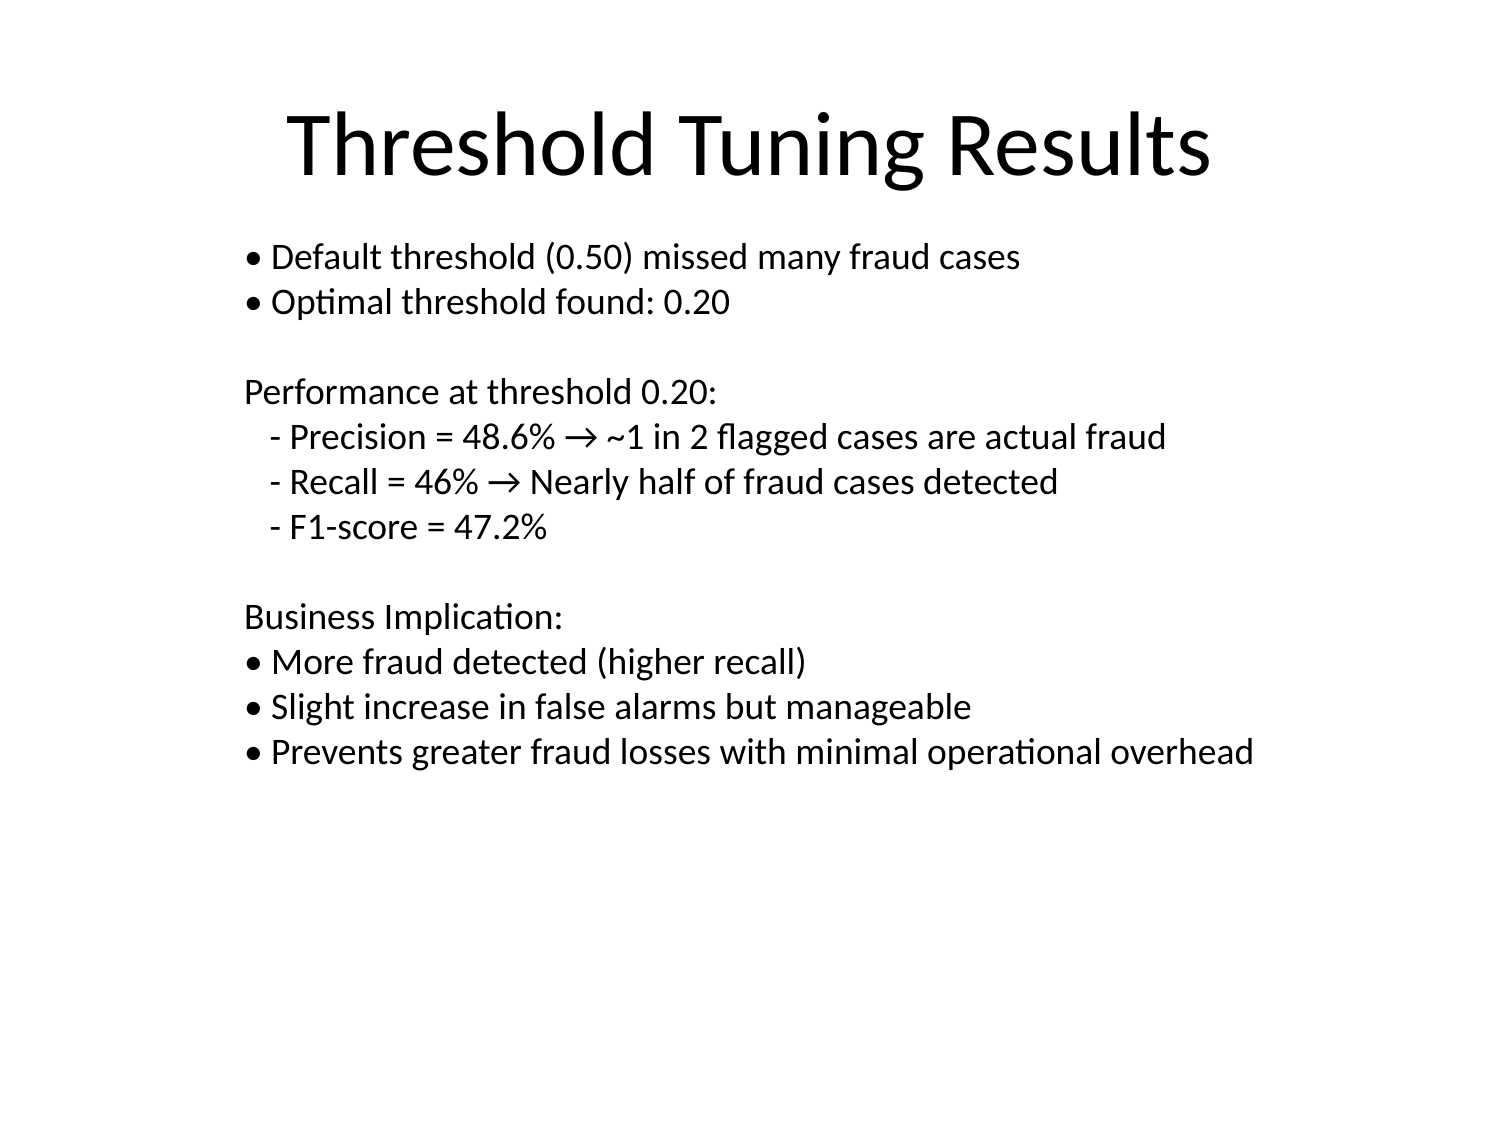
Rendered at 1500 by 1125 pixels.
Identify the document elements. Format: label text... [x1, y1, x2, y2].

title Threshold Tuning Results [75, 45, 1425, 233]
text_box • Default threshold (0.50) missed many fraud cases • Optimal threshold found: 0.20 Performance at threshold 0.20: - Precision = 48.6% → ~1 in 2 flagged cases are actual fraud - Recall = 46% → Nearly half of fraud cases detected - F1-score = 47.2% Business Implication: • More fraud detected (higher recall) • Slight increase in false alarms but manageable • Prevents greater fraud losses with minimal operational overhead [229, 224, 1271, 780]
